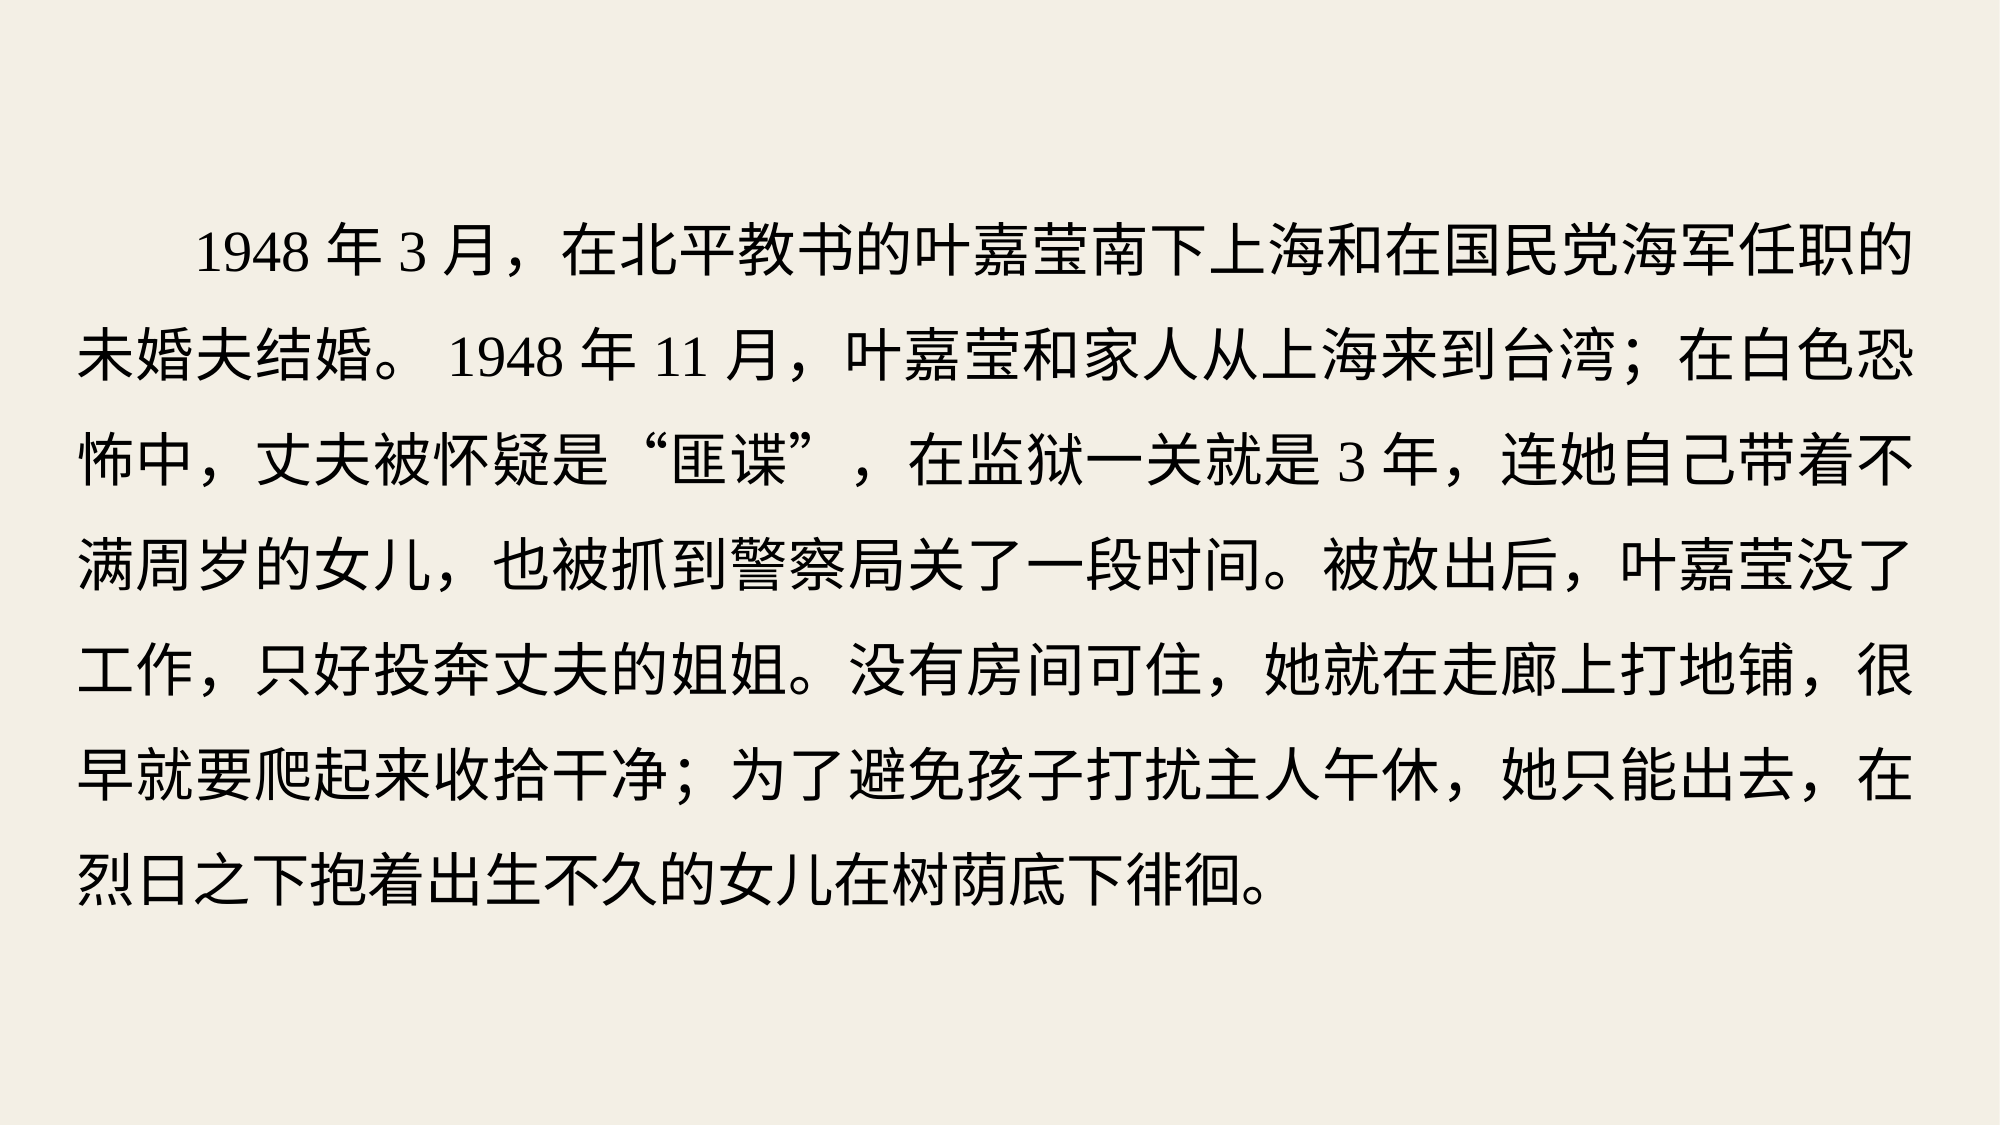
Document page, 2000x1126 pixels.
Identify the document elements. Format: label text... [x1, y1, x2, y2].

text_box 1948年3月，在北平教书的叶嘉莹南下上海和在国民党海军任职的未婚夫结婚。1948年11月，叶嘉莹和家人从上海来到台湾；在白色恐怖中，丈夫被怀疑是“匪谍”，在监狱一关就是3年，连她自己带着不满周岁的女儿，也被抓到警察局关了一段时间。被放出后，叶嘉莹没了工作，只好投奔丈夫的姐姐。没有房间可住，她就在走廊上打地铺，很早就要爬起来收拾干净；为了避免孩子打扰主人午休，她只能出去，在烈日之下抱着出生不久的女儿在树荫底下徘徊。 [56, 168, 1935, 923]
